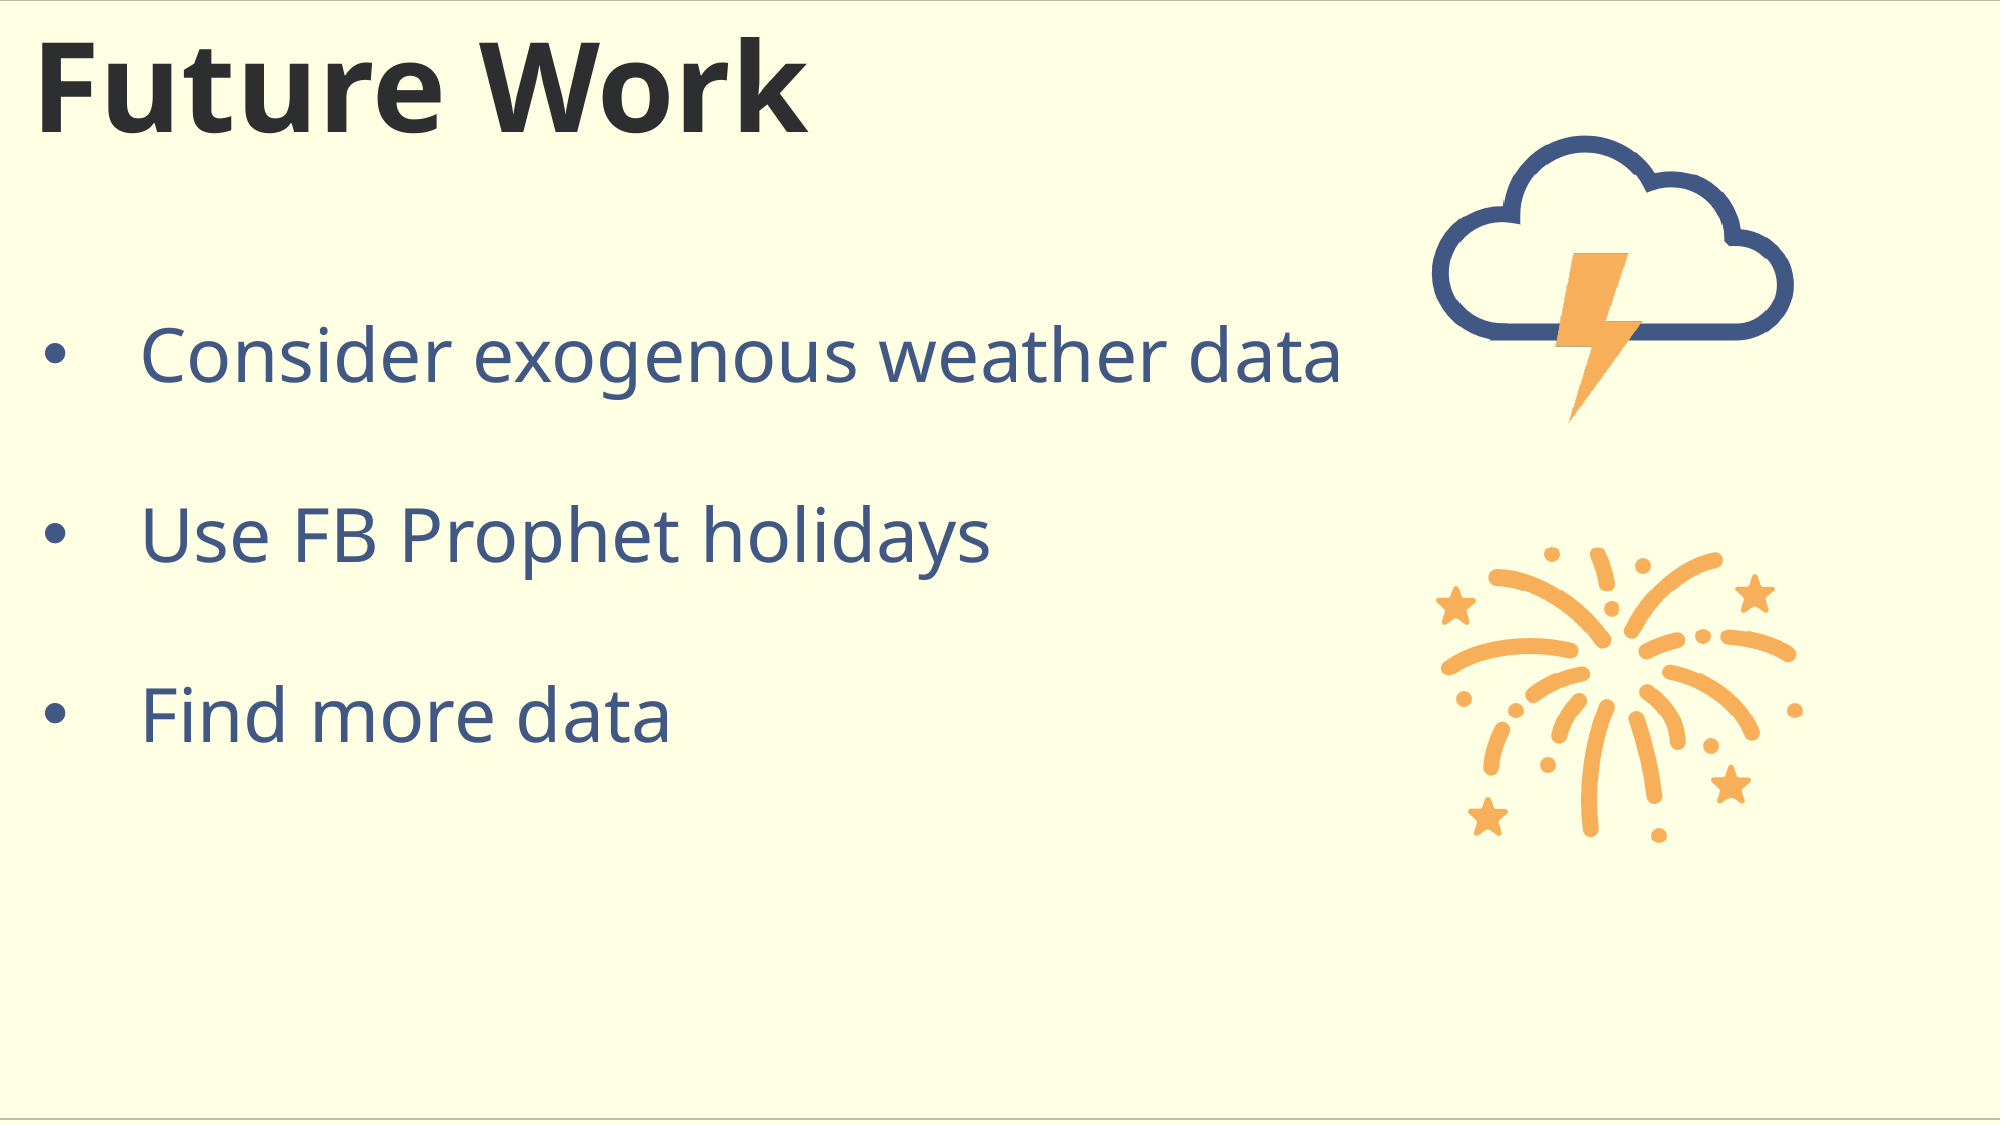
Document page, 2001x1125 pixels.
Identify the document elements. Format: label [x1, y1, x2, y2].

text_box [0, 0, 2000, 1120]
